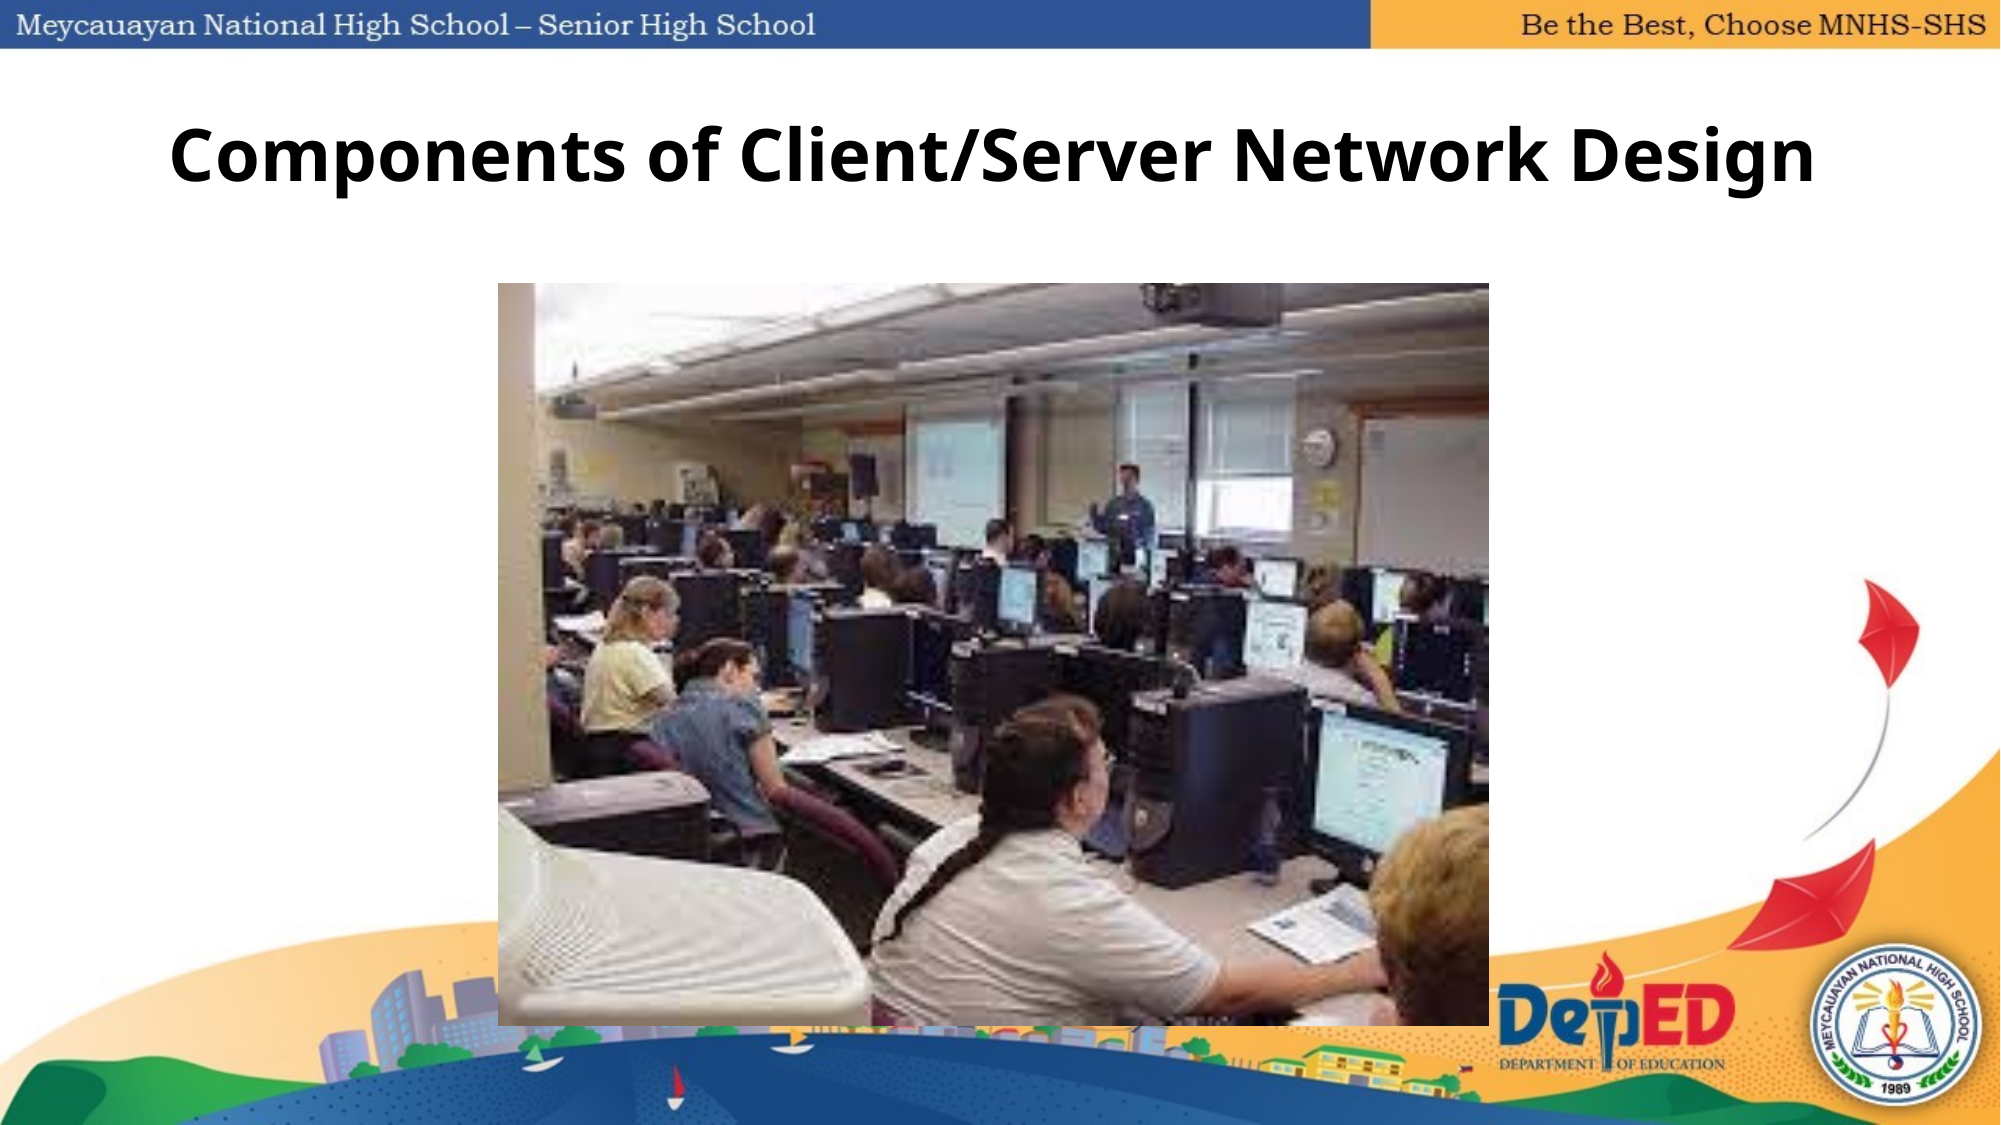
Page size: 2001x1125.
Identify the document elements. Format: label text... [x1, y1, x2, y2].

title Components of Client/Server Network Design [130, 77, 1856, 239]
picture [0, 0, 2001, 1125]
